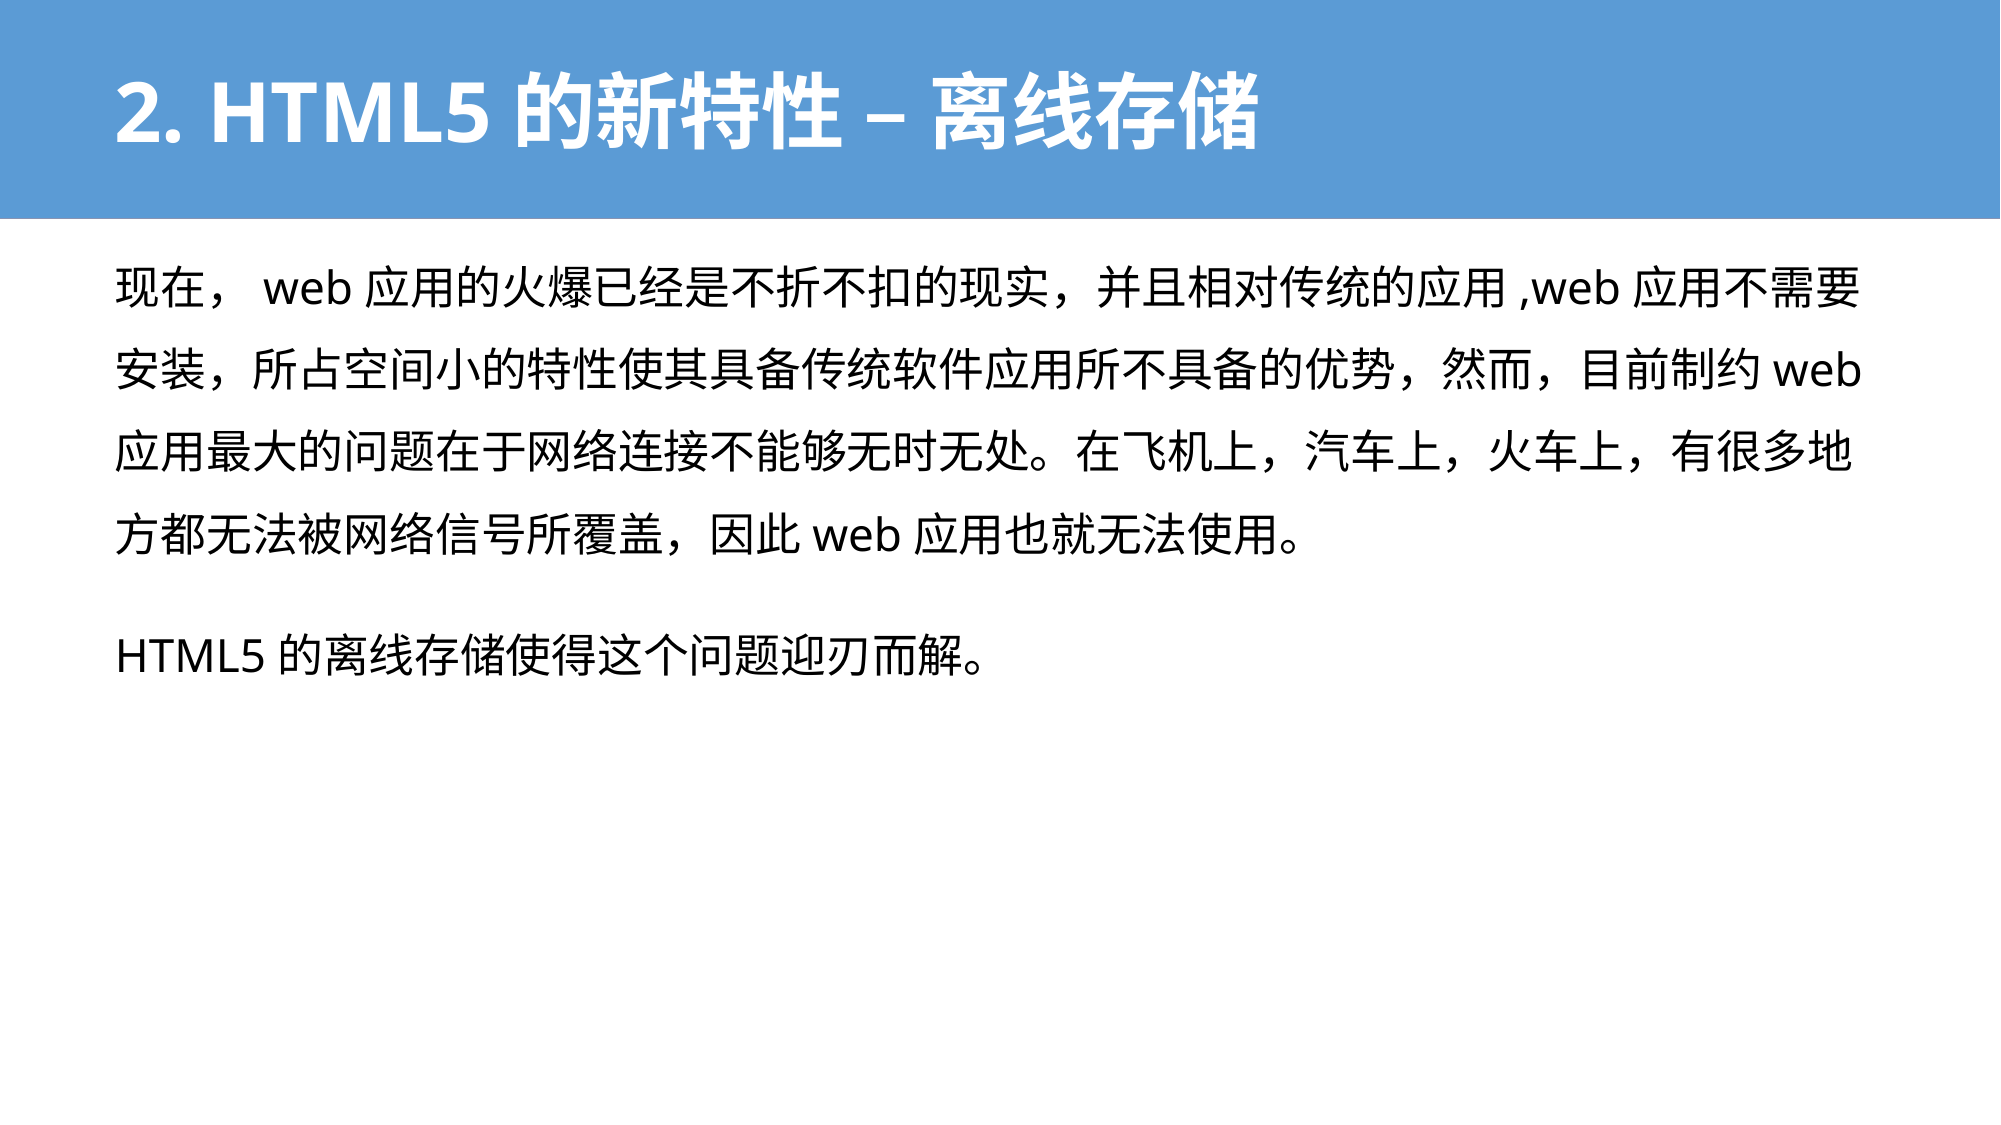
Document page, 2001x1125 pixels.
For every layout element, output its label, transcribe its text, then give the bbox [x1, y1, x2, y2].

title 2. HTML5的新特性 – 离线存储 [99, 0, 1863, 219]
list 现在，web应用的火爆已经是不折不扣的现实，并且相对传统的应用,web应用不需要安装，所占空间小的特性使其具备传统软件应用所不具备的优势，然而，目前制约web应用最大的问题在于网络连接不能够无时无处。在飞机上，汽车上，火车上，有很多地方都无法被网络信号所覆盖，因此web应用也就无法使用。 HTML5的离线存储使得这个问题迎刃而解。 [99, 223, 1904, 918]
